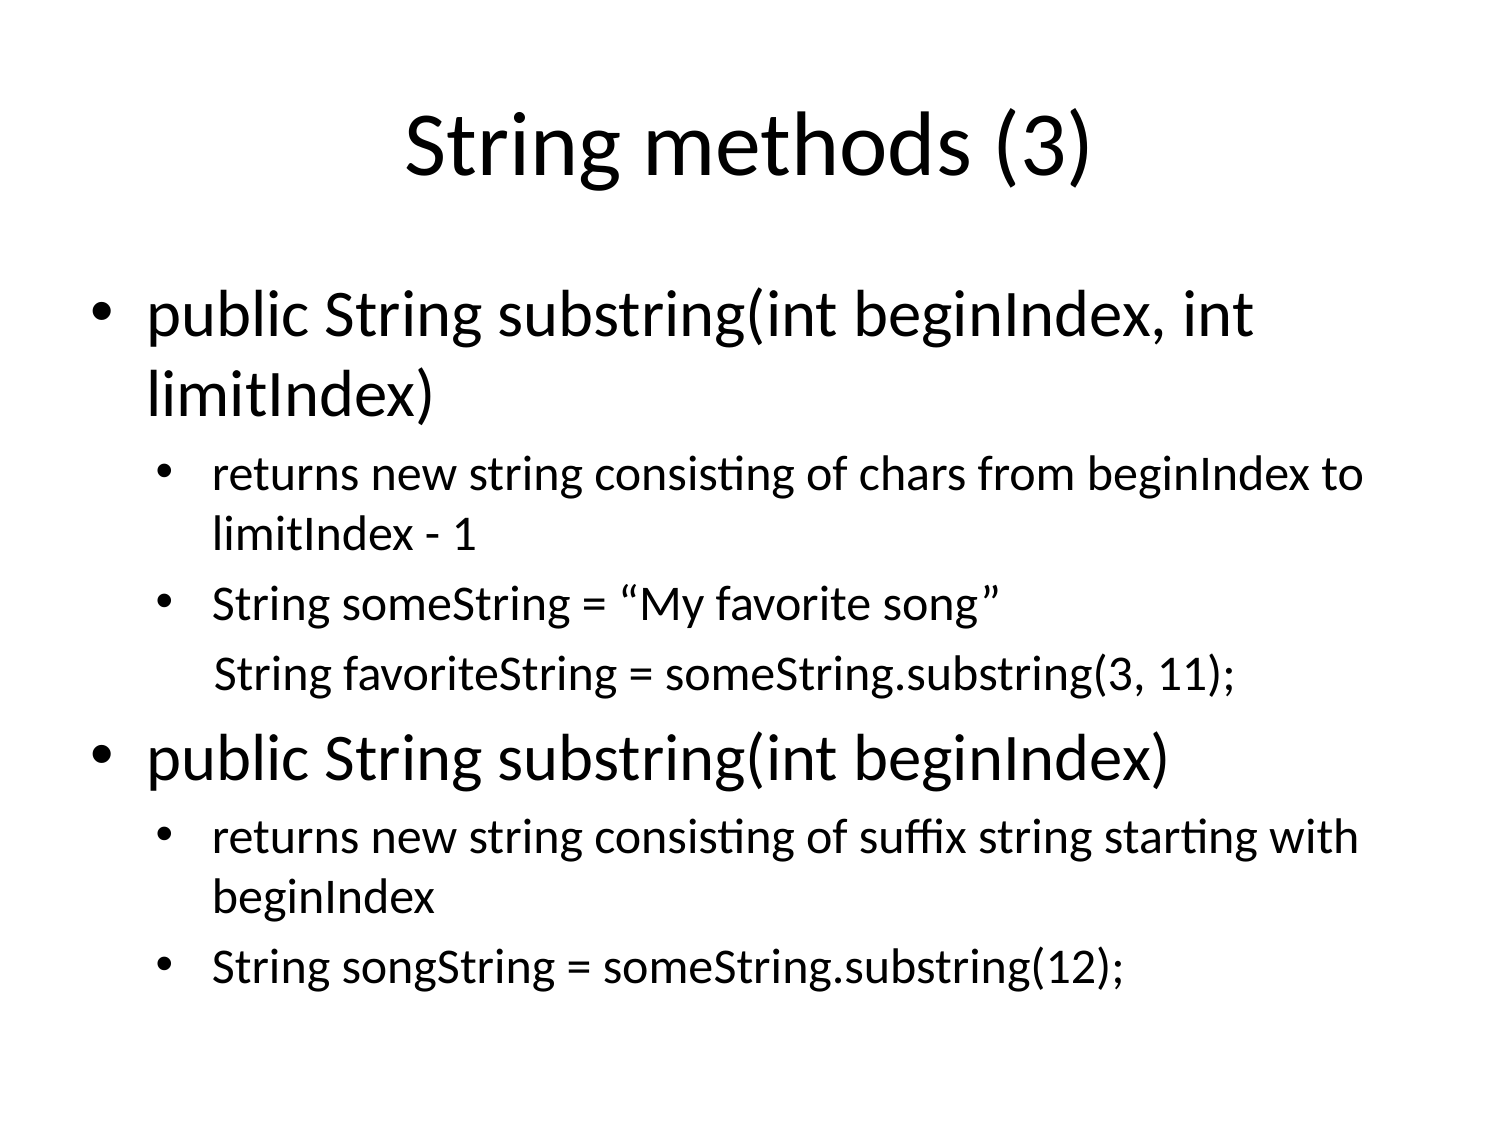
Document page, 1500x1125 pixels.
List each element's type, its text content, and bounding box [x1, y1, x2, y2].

title String methods (3) [75, 45, 1425, 233]
list public String substring(int beginIndex, int limitIndex) returns new string consisting of chars from beginIndex to limitIndex - 1 String someString = “My favorite song” String favoriteString = someString.substring(3, 11); public String substring(int beginIndex) returns new string consisting of suffix string starting with beginIndex String songString = someString.substring(12); [75, 262, 1425, 1005]
